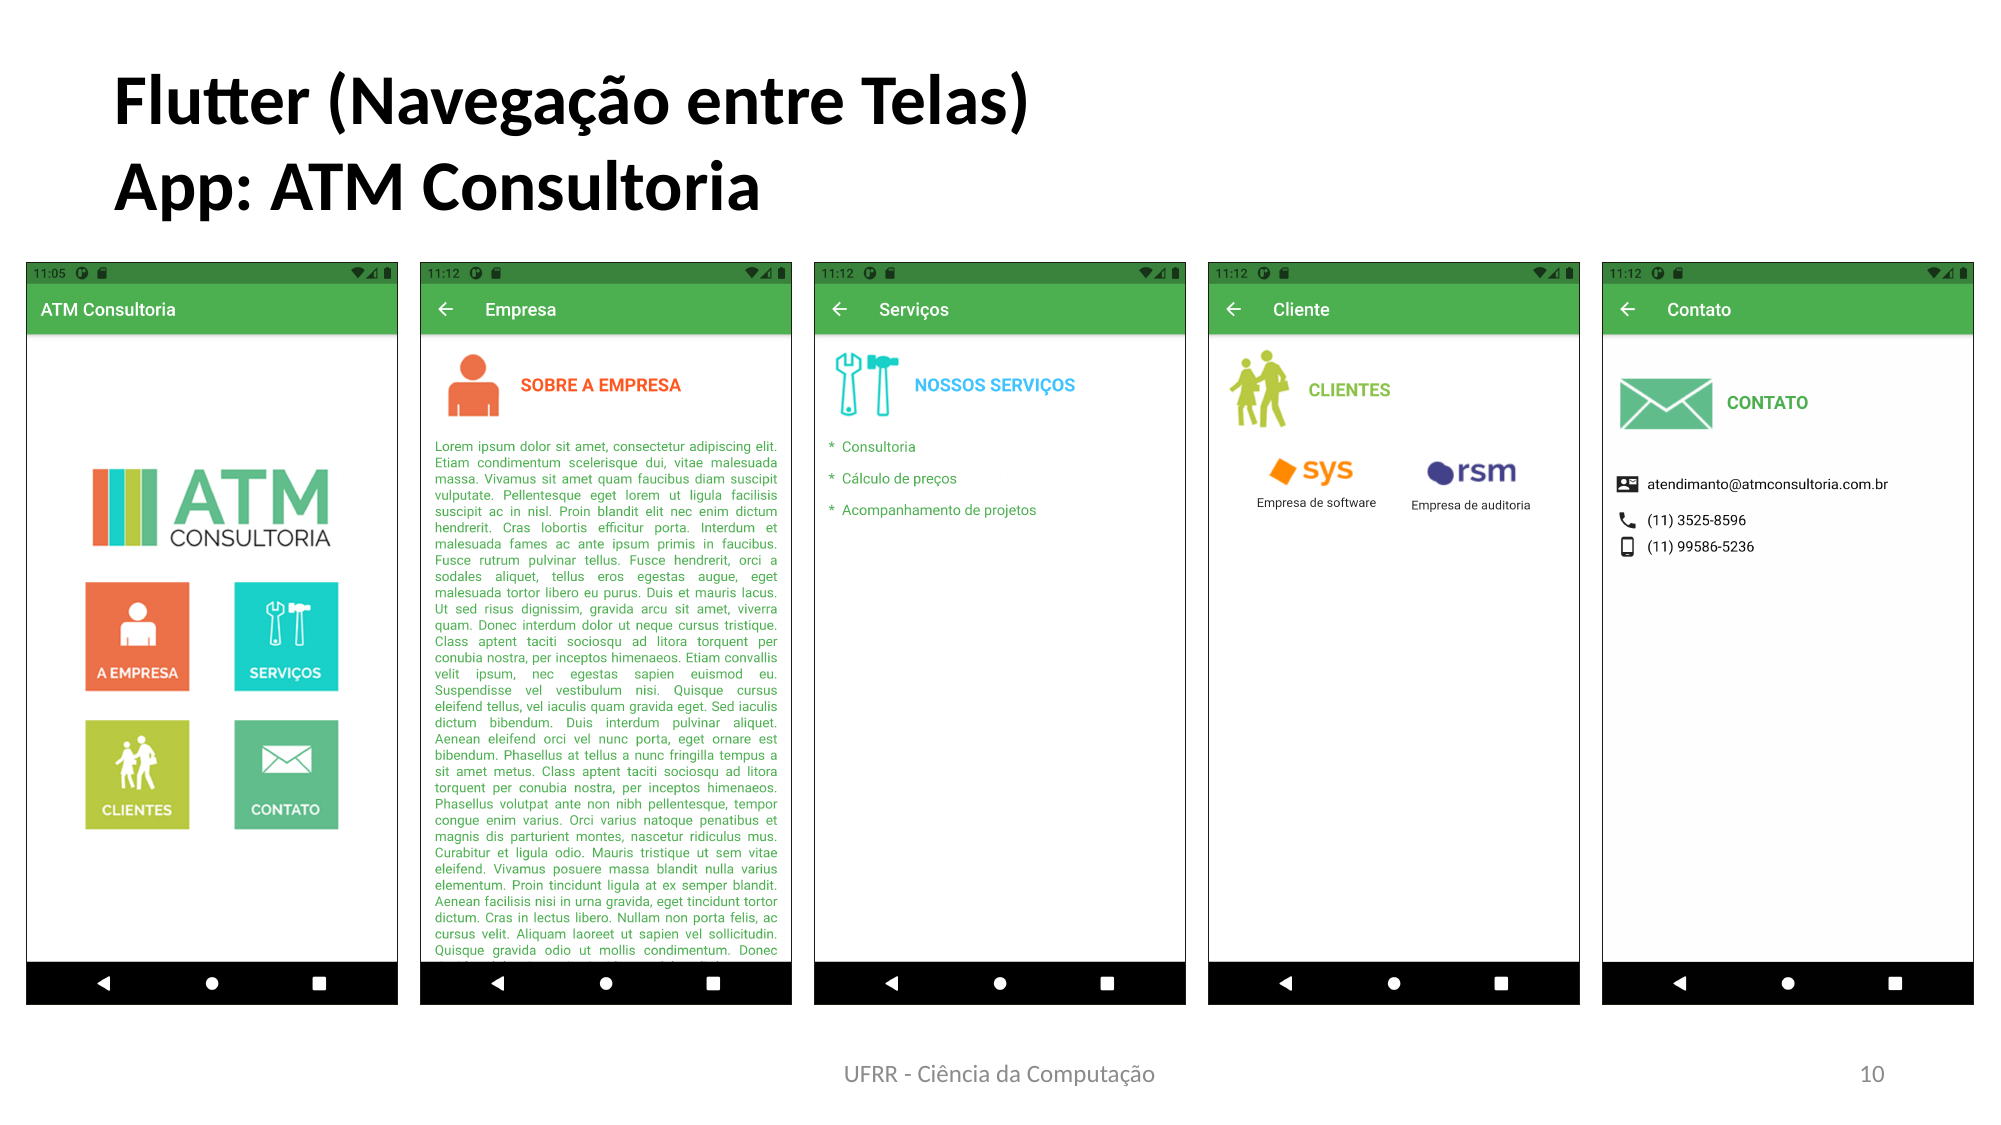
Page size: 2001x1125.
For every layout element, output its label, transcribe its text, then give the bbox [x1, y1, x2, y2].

picture [420, 262, 792, 1006]
slide_number 10 [1433, 1042, 1900, 1103]
picture [1602, 262, 1974, 1006]
picture [1208, 262, 1580, 1006]
footer UFRR - Ciência da Computação [683, 1042, 1317, 1103]
picture [814, 262, 1186, 1006]
picture [26, 262, 398, 1006]
title Flutter (Navegação entre Telas) App: ATM Consultoria [99, 45, 1900, 233]
